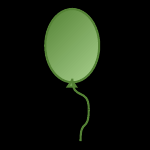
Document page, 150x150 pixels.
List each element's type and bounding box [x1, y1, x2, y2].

text_box [45, 9, 100, 141]
